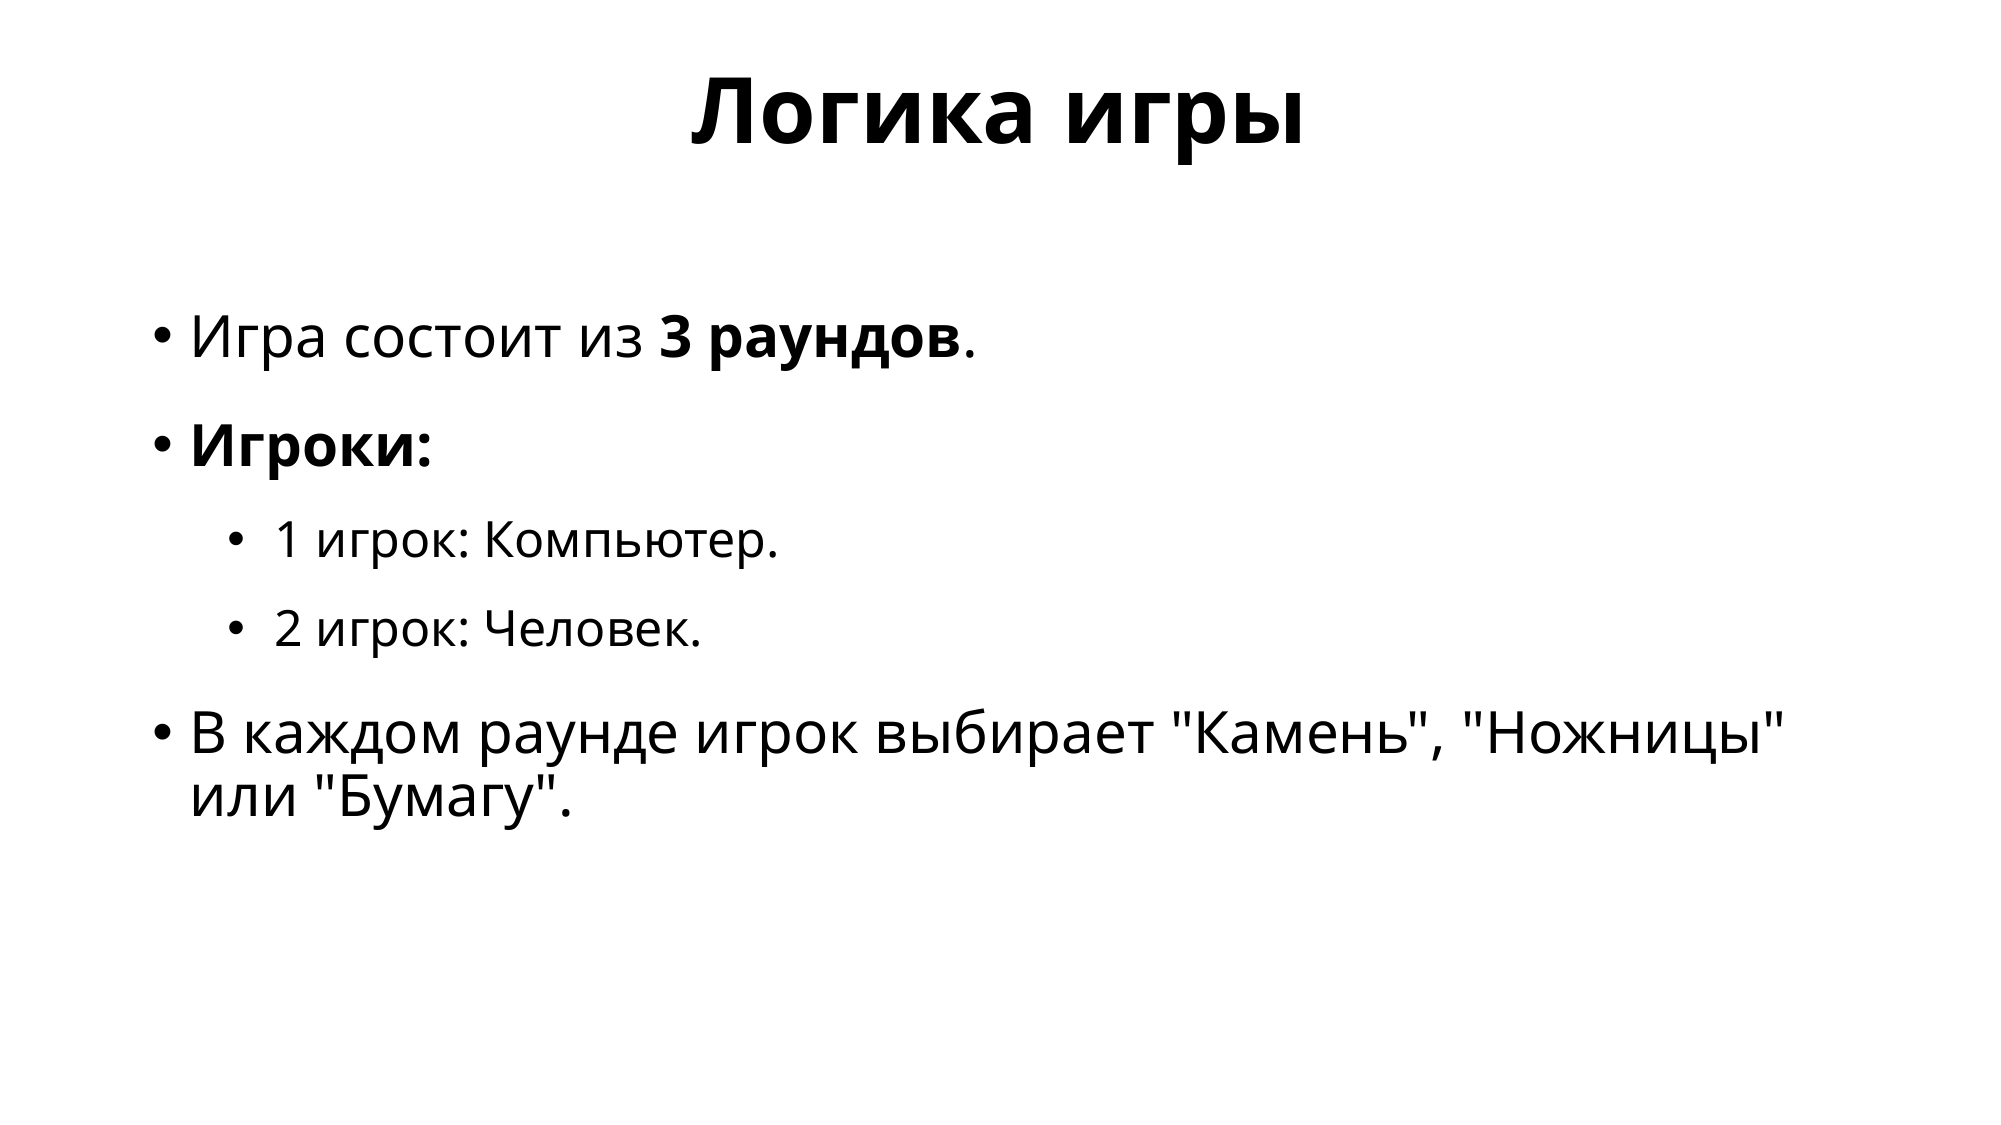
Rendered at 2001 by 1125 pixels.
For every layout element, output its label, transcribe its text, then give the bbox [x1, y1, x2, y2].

list Игра состоит из 3 раундов. Игроки: 1 игрок: Компьютер. 2 игрок: Человек. В каждом раунде игрок выбирает "Камень", "Ножницы" или "Бумагу". [137, 299, 1863, 1014]
title Логика игры [137, 59, 1863, 278]
